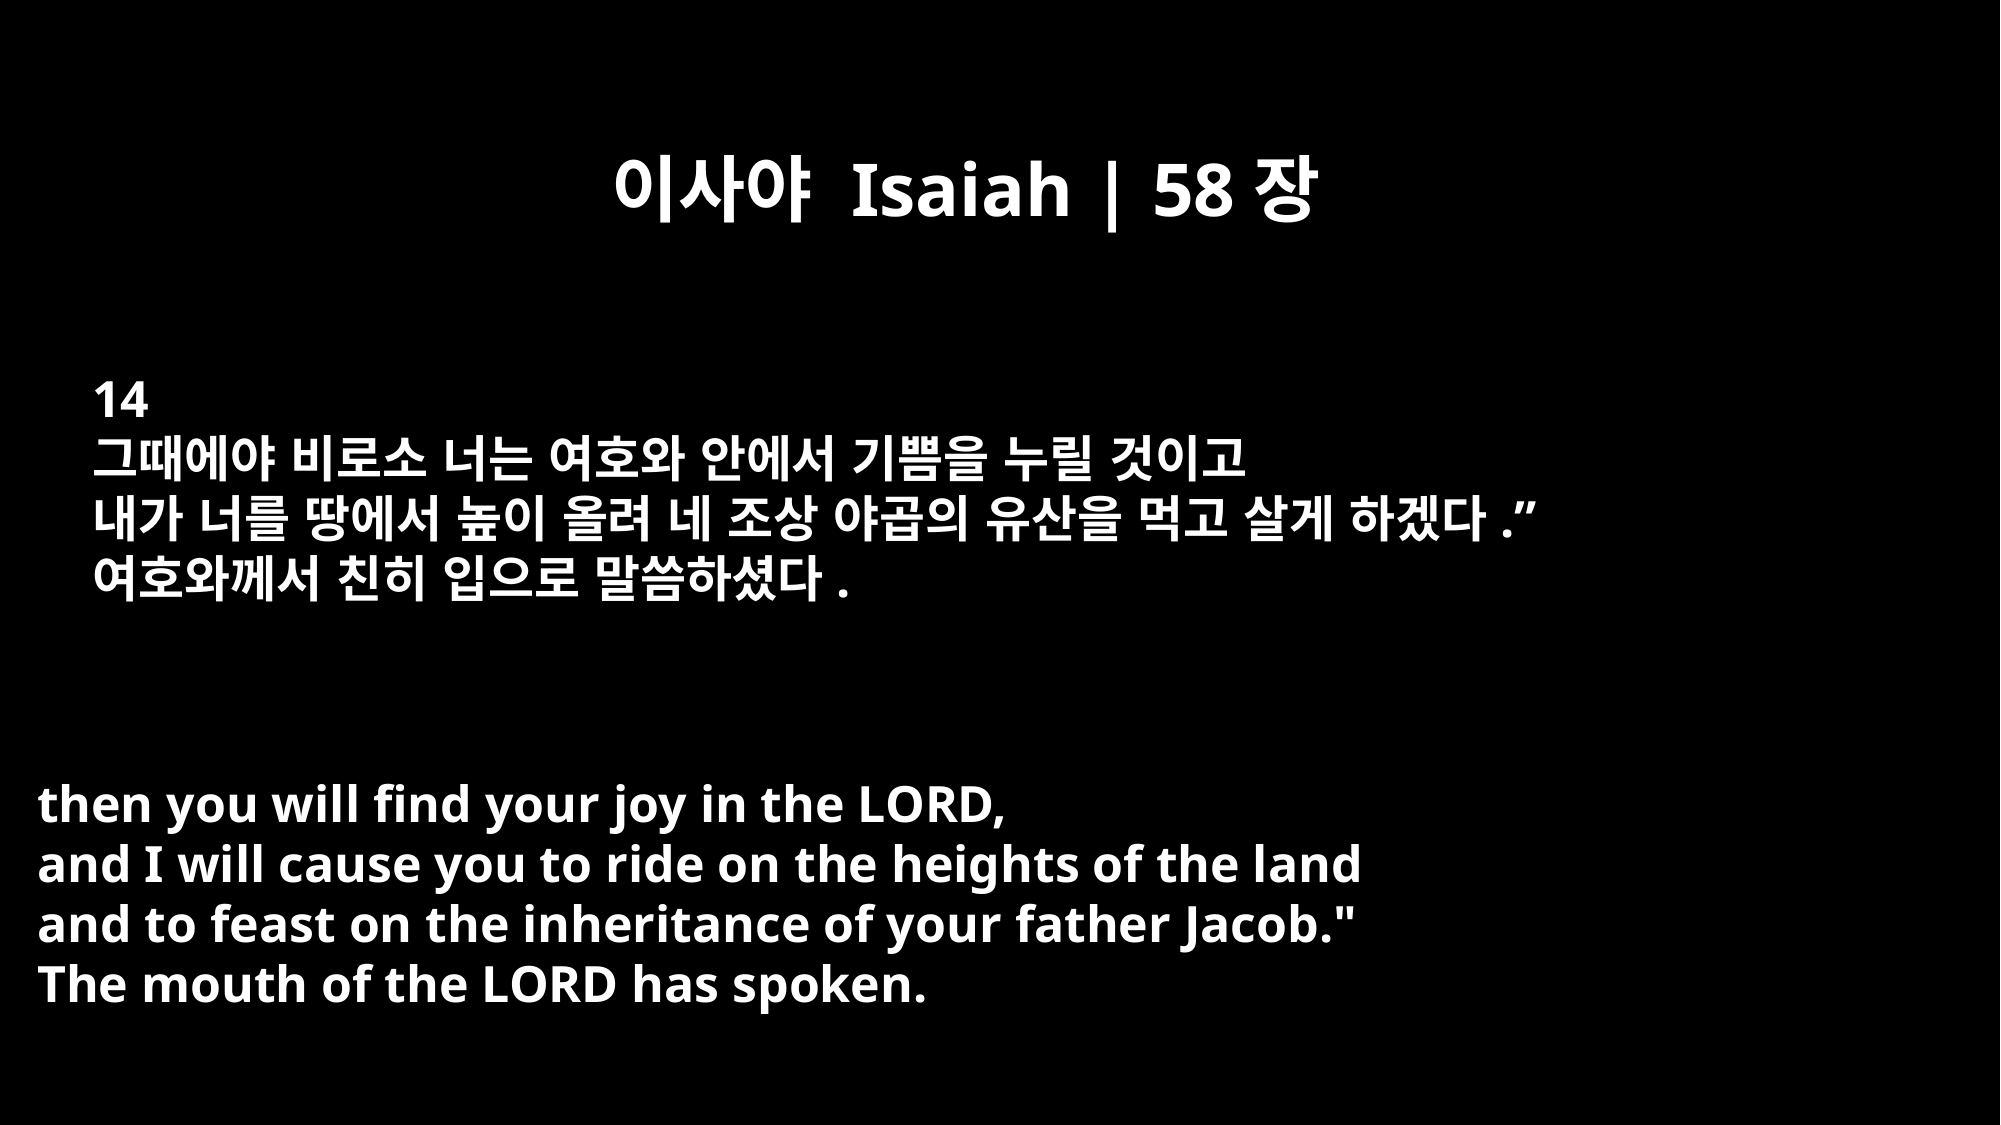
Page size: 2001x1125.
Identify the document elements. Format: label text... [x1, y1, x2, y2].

text_box 14 그때에야 비로소 너는 여호와 안에서 기쁨을 누릴 것이고 내가 너를 땅에서 높이 올려 네 조상 야곱의 유산을 먹고 살게 하겠다.” 여호와께서 친히 입으로 말씀하셨다. [77, 359, 1552, 615]
text_box then you will find your joy in the LORD, and I will cause you to ride on the heights of the land and to feast on the inheritance of your father Jacob." The mouth of the LORD has spoken. [22, 764, 1379, 1020]
text_box 이사야 Isaiah | 58장 [596, 136, 1336, 239]
